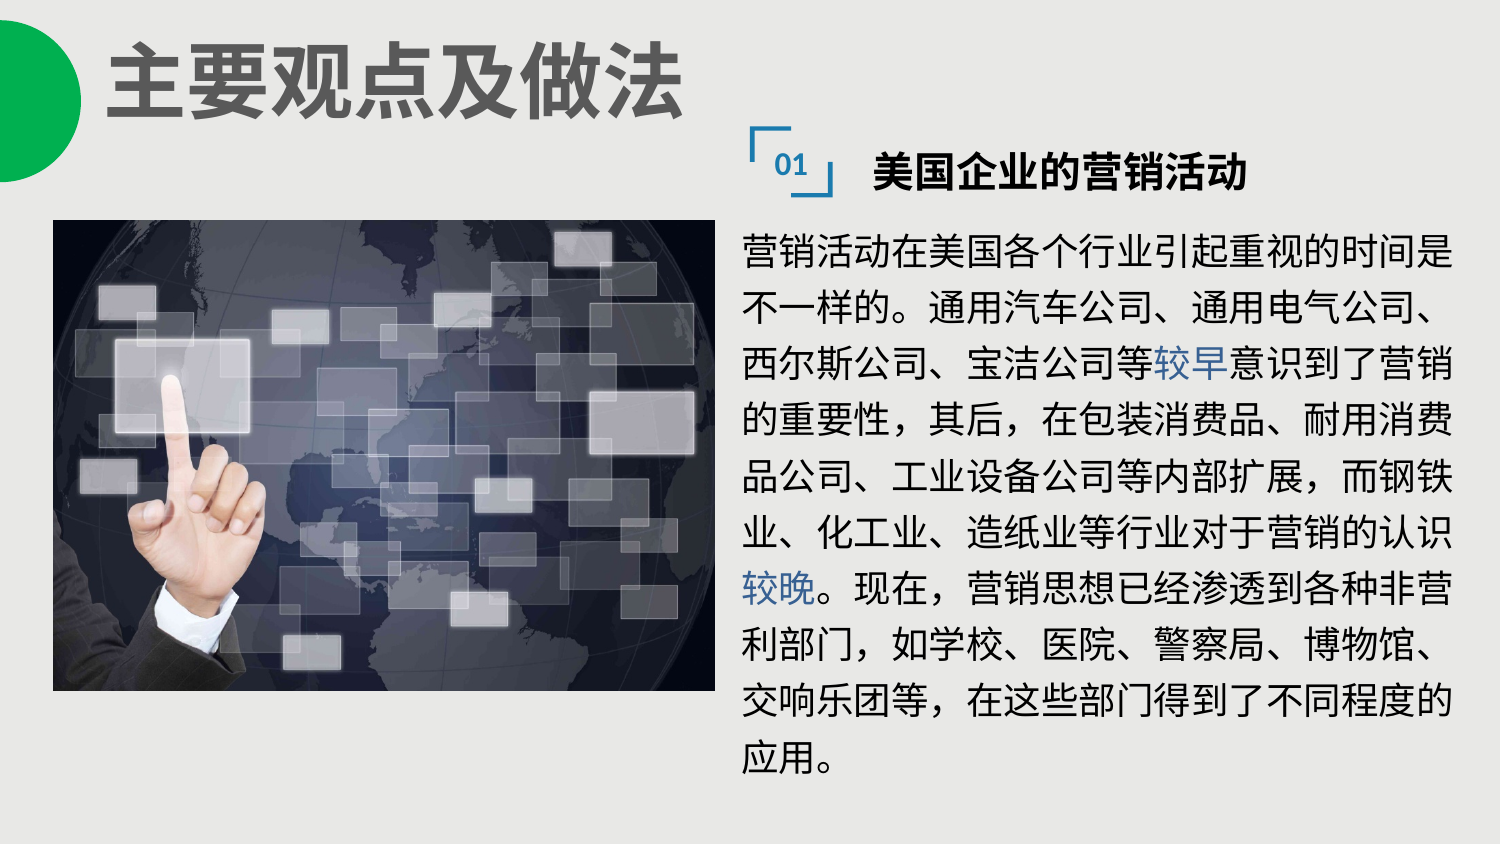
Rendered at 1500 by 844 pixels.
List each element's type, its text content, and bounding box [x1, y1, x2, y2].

text_box 营销活动在美国各个行业引起重视的时间是不一样的。通用汽车公司、通用电气公司、西尔斯公司、宝洁公司等较早意识到了营销的重要性，其后，在包装消费品、耐用消费品公司、工业设备公司等内部扩展，而钢铁业、化工业、造纸业等行业对于营销的认识较晚。现在，营销思想已经渗透到各种非营利部门，如学校、医院、警察局、博物馆、交响乐团等，在这些部门得到了不同程度的应用。 [726, 209, 1471, 787]
picture [52, 220, 715, 691]
text_box 01 [748, 124, 793, 164]
text_box [0, 18, 84, 185]
text_box 主要观点及做法 [89, 21, 702, 137]
text_box 01 [789, 160, 835, 199]
text_box 美国企业的营销活动 [858, 138, 1264, 204]
